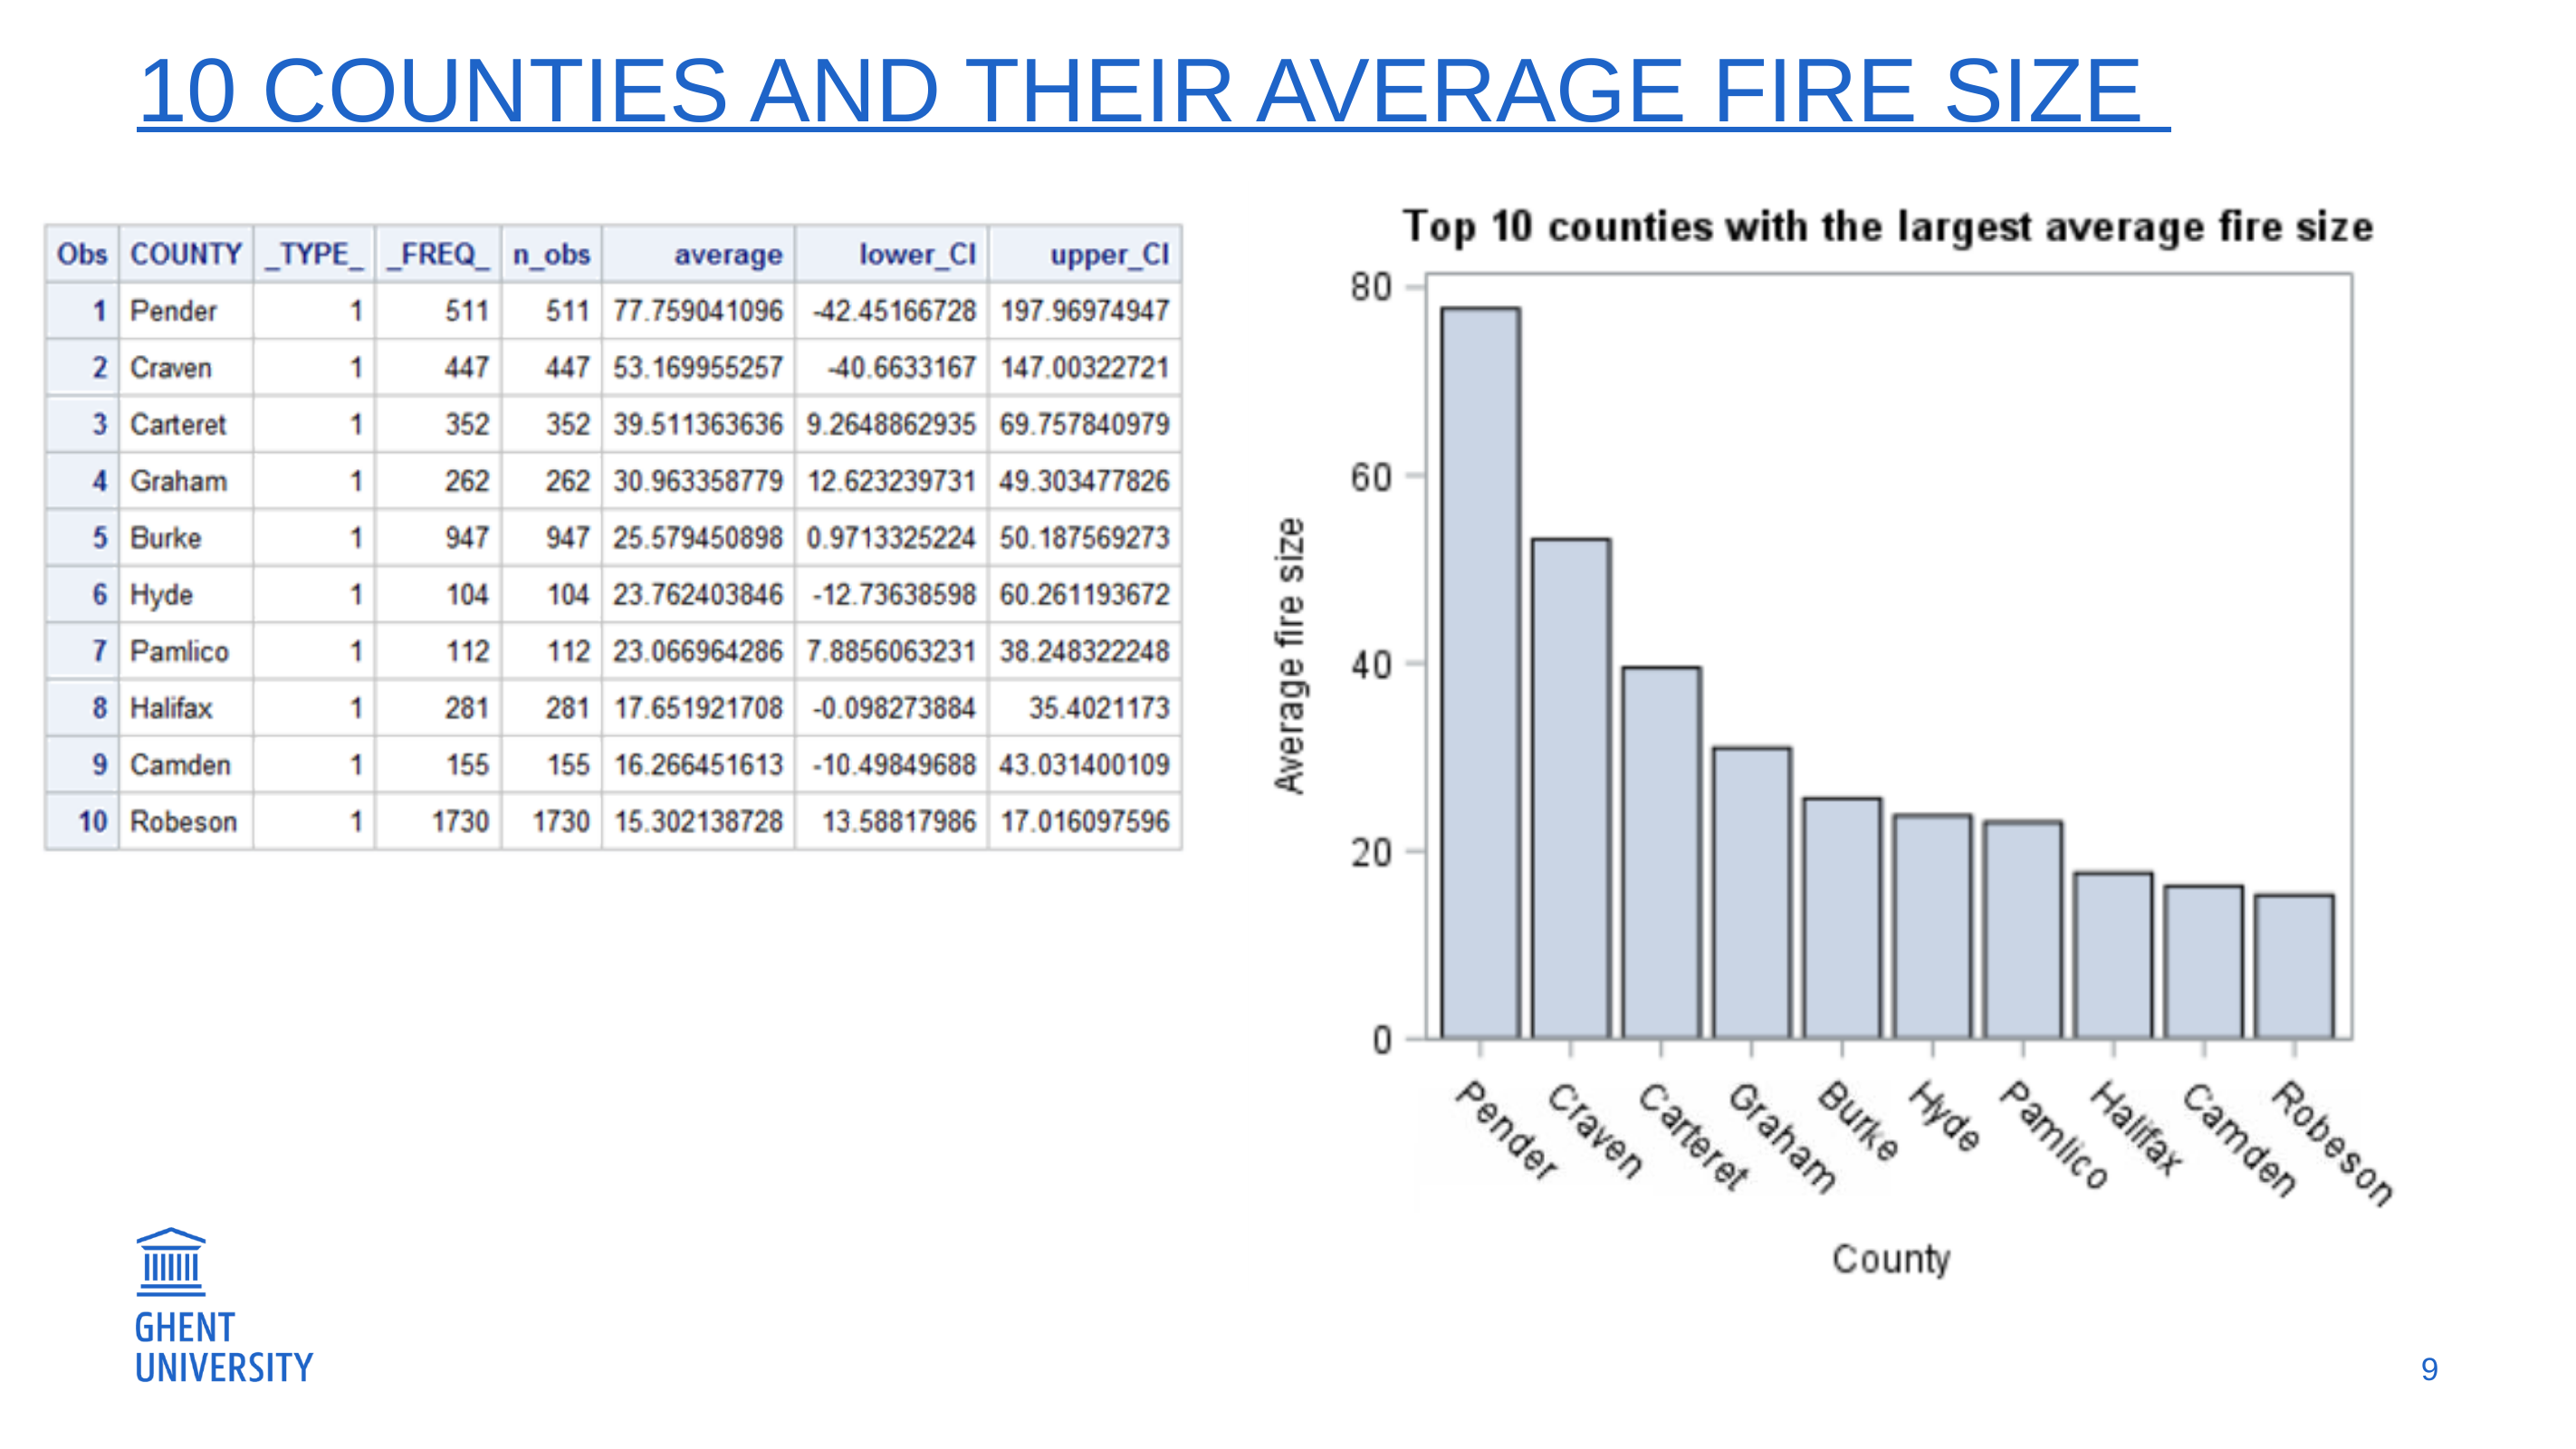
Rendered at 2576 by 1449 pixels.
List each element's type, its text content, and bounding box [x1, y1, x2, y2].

picture [1247, 181, 2429, 1291]
picture [33, 210, 1198, 866]
picture [68, 1175, 411, 1449]
title 10 counties and their average fire size [123, 20, 2456, 149]
slide_number 9 [2315, 1329, 2453, 1407]
